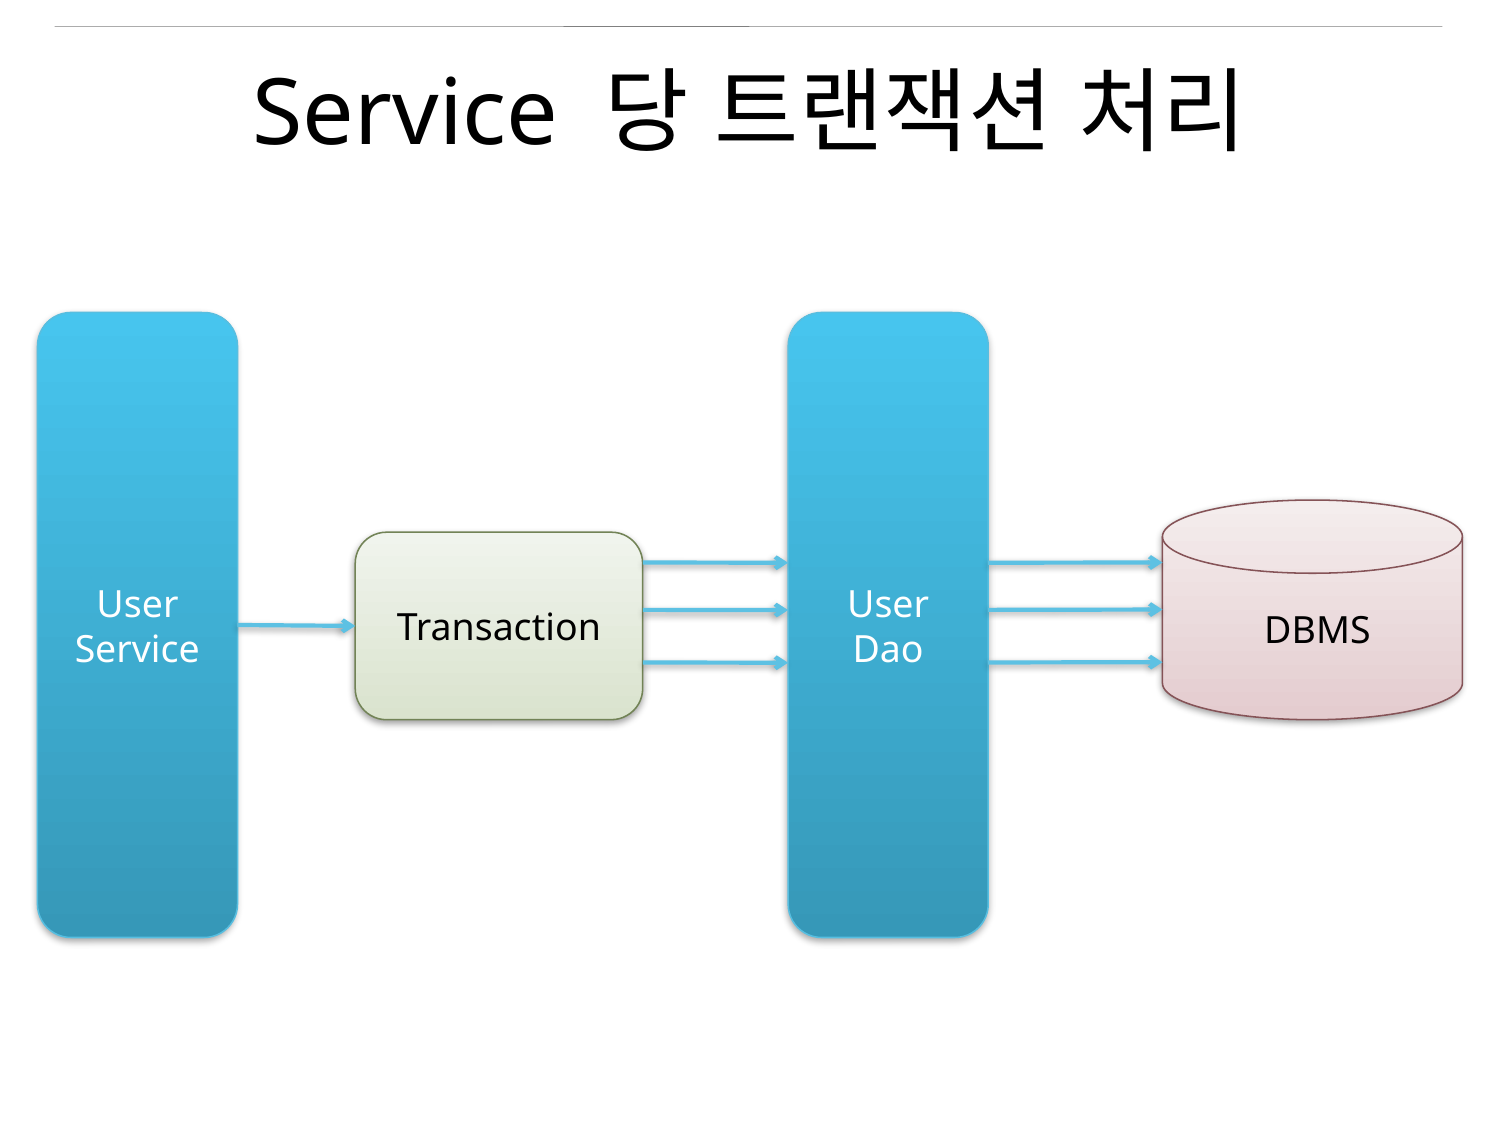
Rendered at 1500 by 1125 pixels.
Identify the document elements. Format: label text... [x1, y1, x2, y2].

text_box User Service [36, 311, 239, 939]
title Service 당 트랜잭션 처리 [75, 45, 1425, 233]
text_box User Dao [787, 311, 989, 939]
text_box Transaction [354, 531, 644, 721]
text_box DBMS [1161, 499, 1464, 721]
